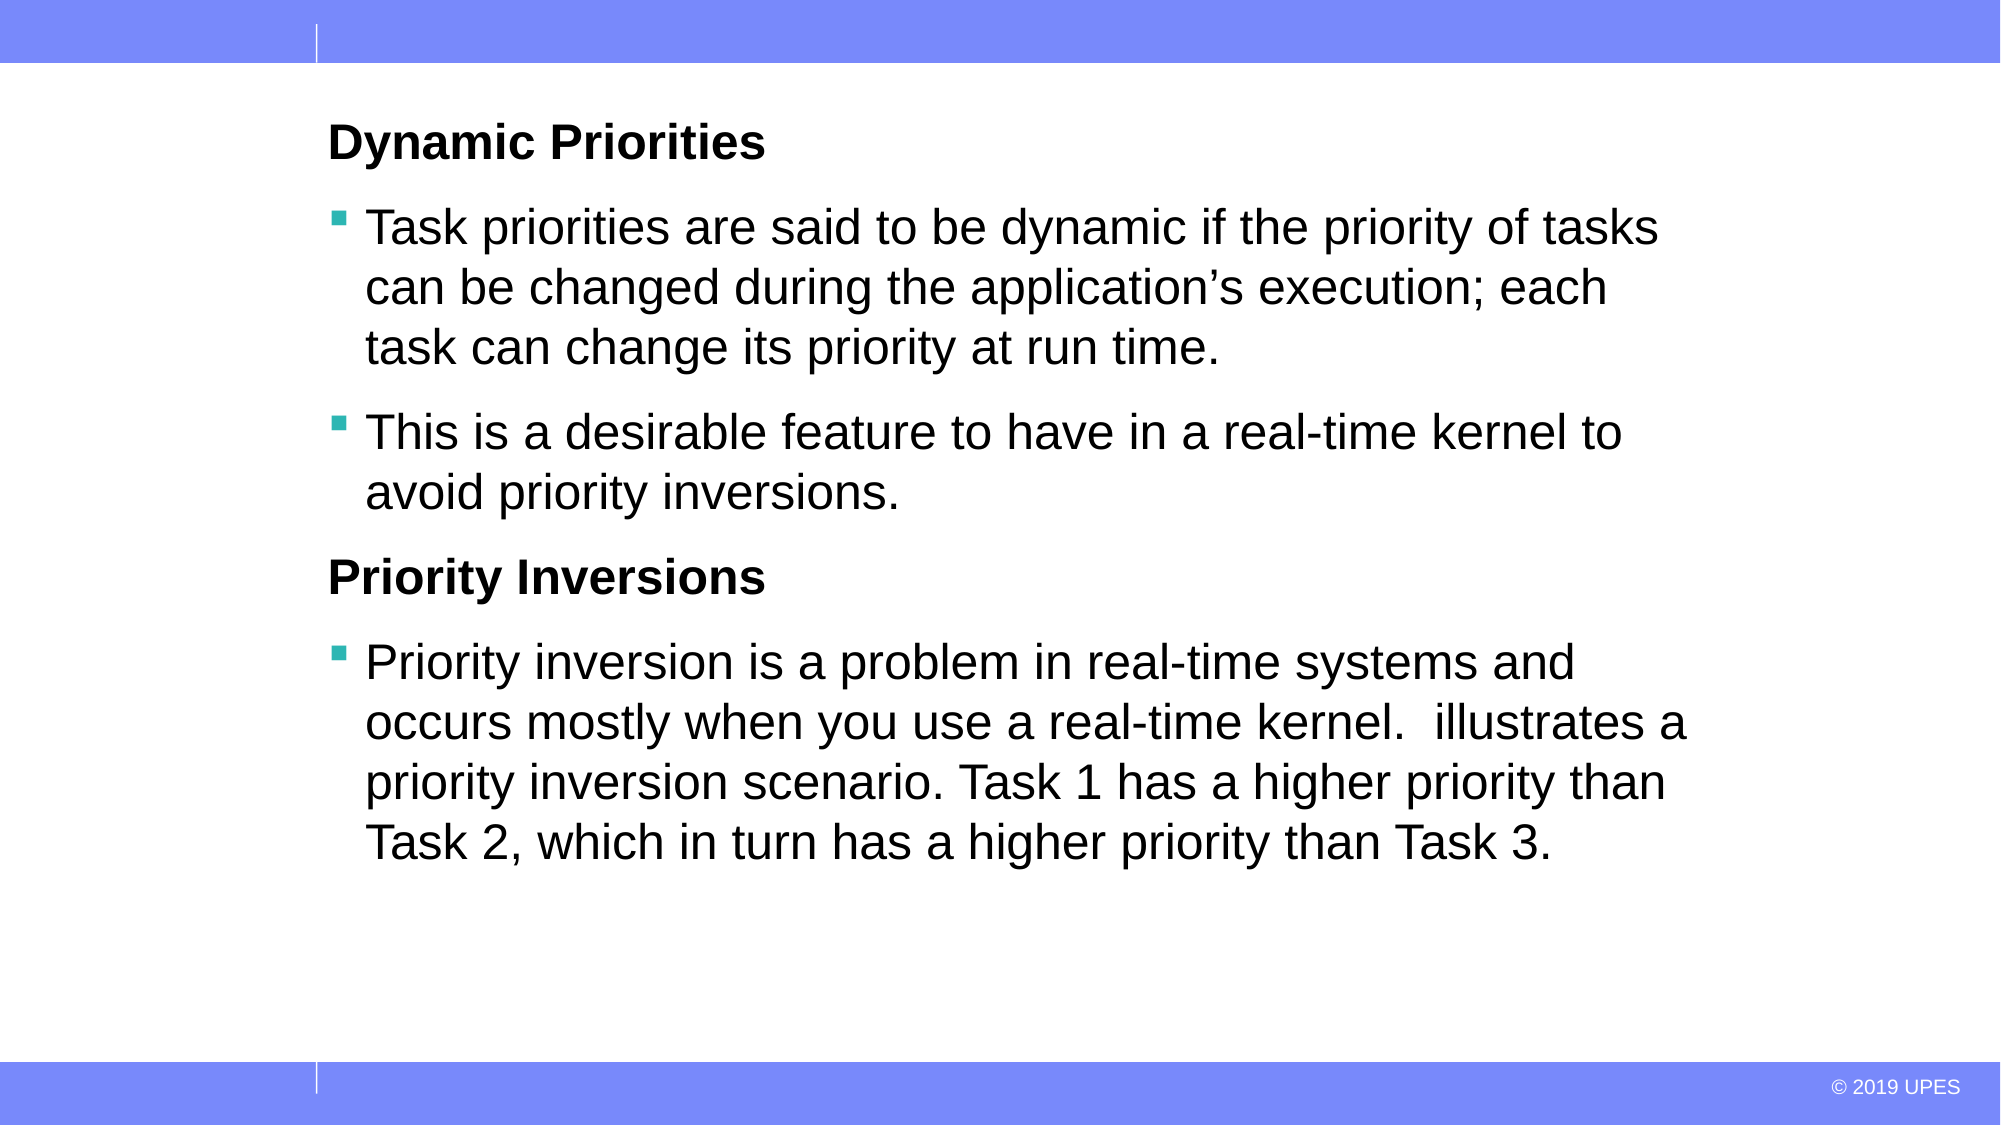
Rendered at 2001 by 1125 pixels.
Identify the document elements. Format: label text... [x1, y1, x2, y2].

list Dynamic Priorities Task priorities are said to be dynamic if the priority of tasks can be changed during the application’s execution; each task can change its priority at run time. This is a desirable feature to have in a real-time kernel to avoid priority inversions. Priority Inversions Priority inversion is a problem in real-time systems and occurs mostly when you use a real-time kernel. illustrates a priority inversion scenario. Task 1 has a higher priority than Task 2, which in turn has a higher priority than Task 3. [312, 101, 1726, 1015]
